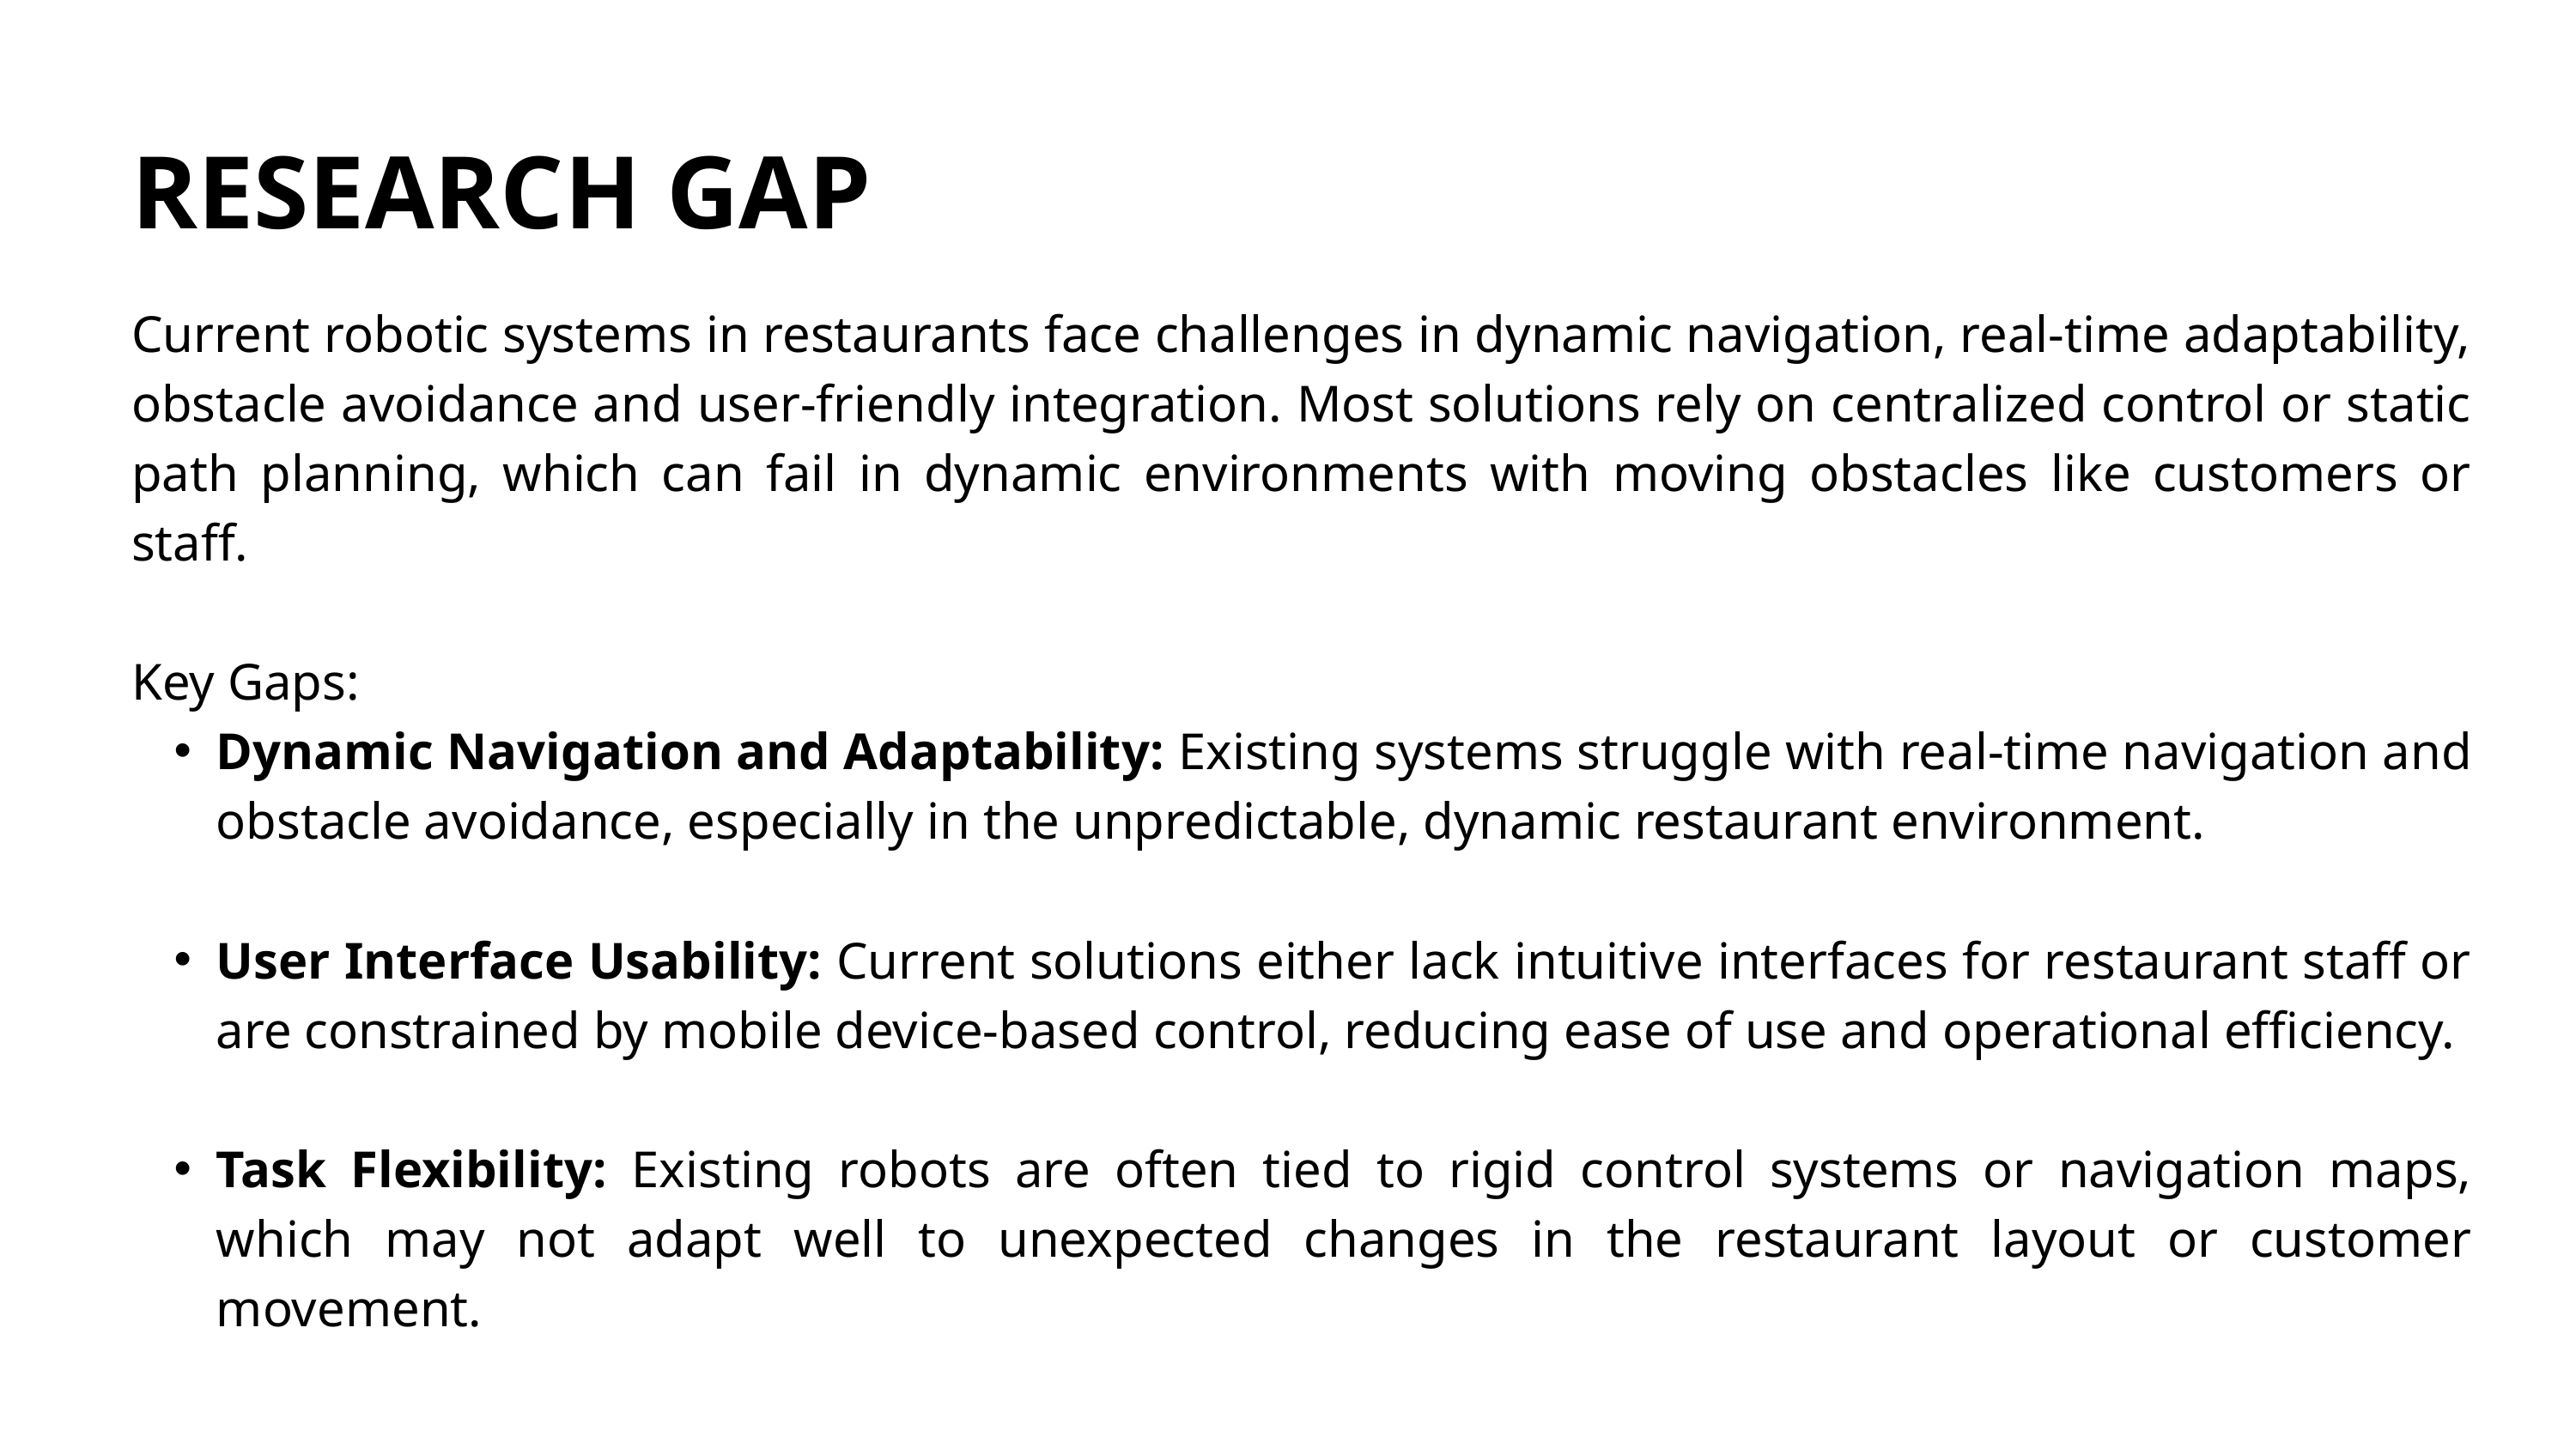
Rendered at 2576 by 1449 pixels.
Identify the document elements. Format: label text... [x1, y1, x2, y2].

text_box RESEARCH GAP [131, 108, 2503, 250]
text_box Current robotic systems in restaurants face challenges in dynamic navigation, real-time adaptability, obstacle avoidance and user-friendly integration. Most solutions rely on centralized control or static path planning, which can fail in dynamic environments with moving obstacles like customers or staff. Key Gaps: Dynamic Navigation and Adaptability: Existing systems struggle with real-time navigation and obstacle avoidance, especially in the unpredictable, dynamic restaurant environment. User Interface Usability: Current solutions either lack intuitive interfaces for restaurant staff or are constrained by mobile device-based control, reducing ease of use and operational efficiency. Task Flexibility: Existing robots are often tied to rigid control systems or navigation maps, which may not adapt well to unexpected changes in the restaurant layout or customer movement. [131, 292, 2474, 1337]
